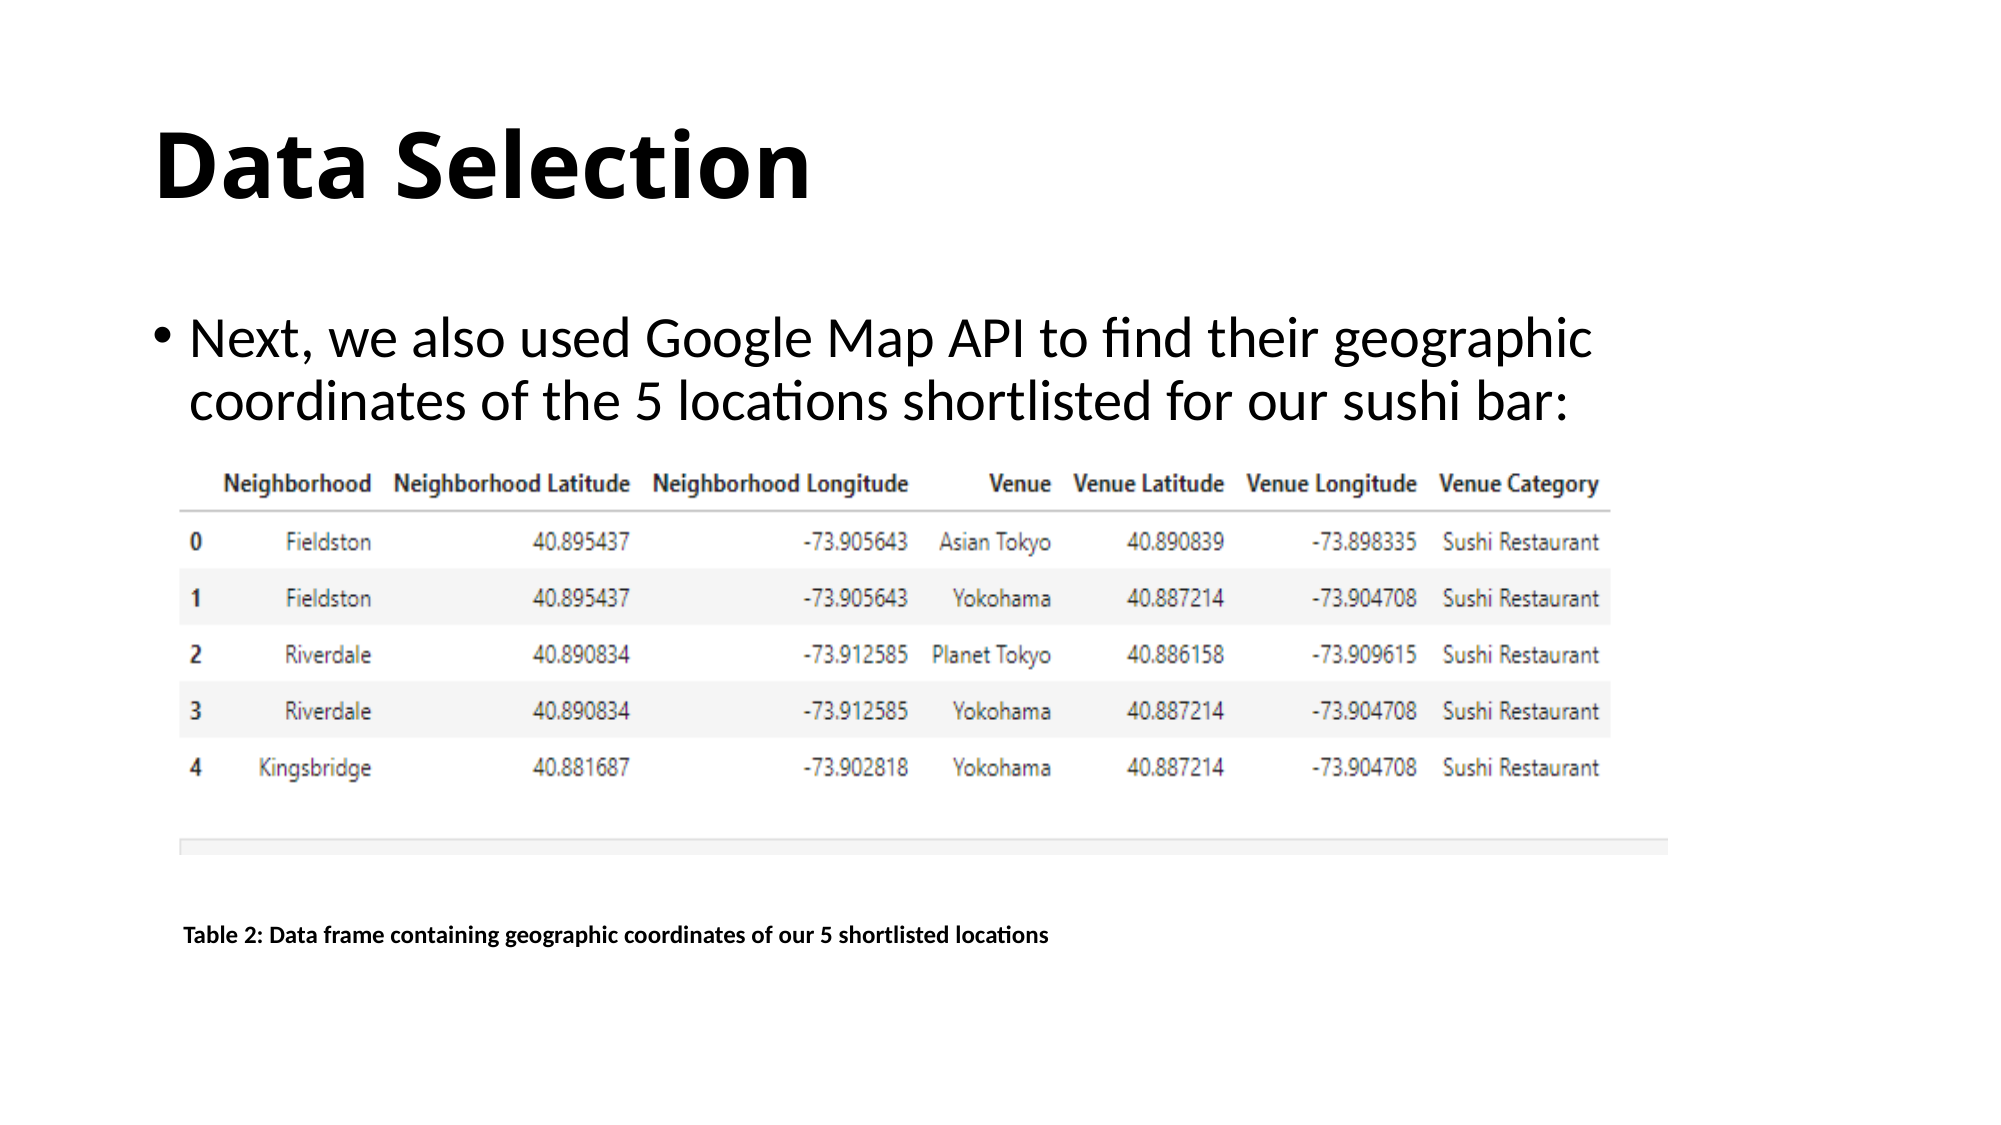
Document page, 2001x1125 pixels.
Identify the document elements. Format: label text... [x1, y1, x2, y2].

title Data Selection [137, 59, 1863, 278]
picture [178, 458, 1668, 855]
list Next, we also used Google Map API to find their geographic coordinates of the 5 locations shortlisted for our sushi bar: [137, 299, 1863, 1014]
text_box Table 2: Data frame containing geographic coordinates of our 5 shortlisted locations [168, 911, 1066, 956]
